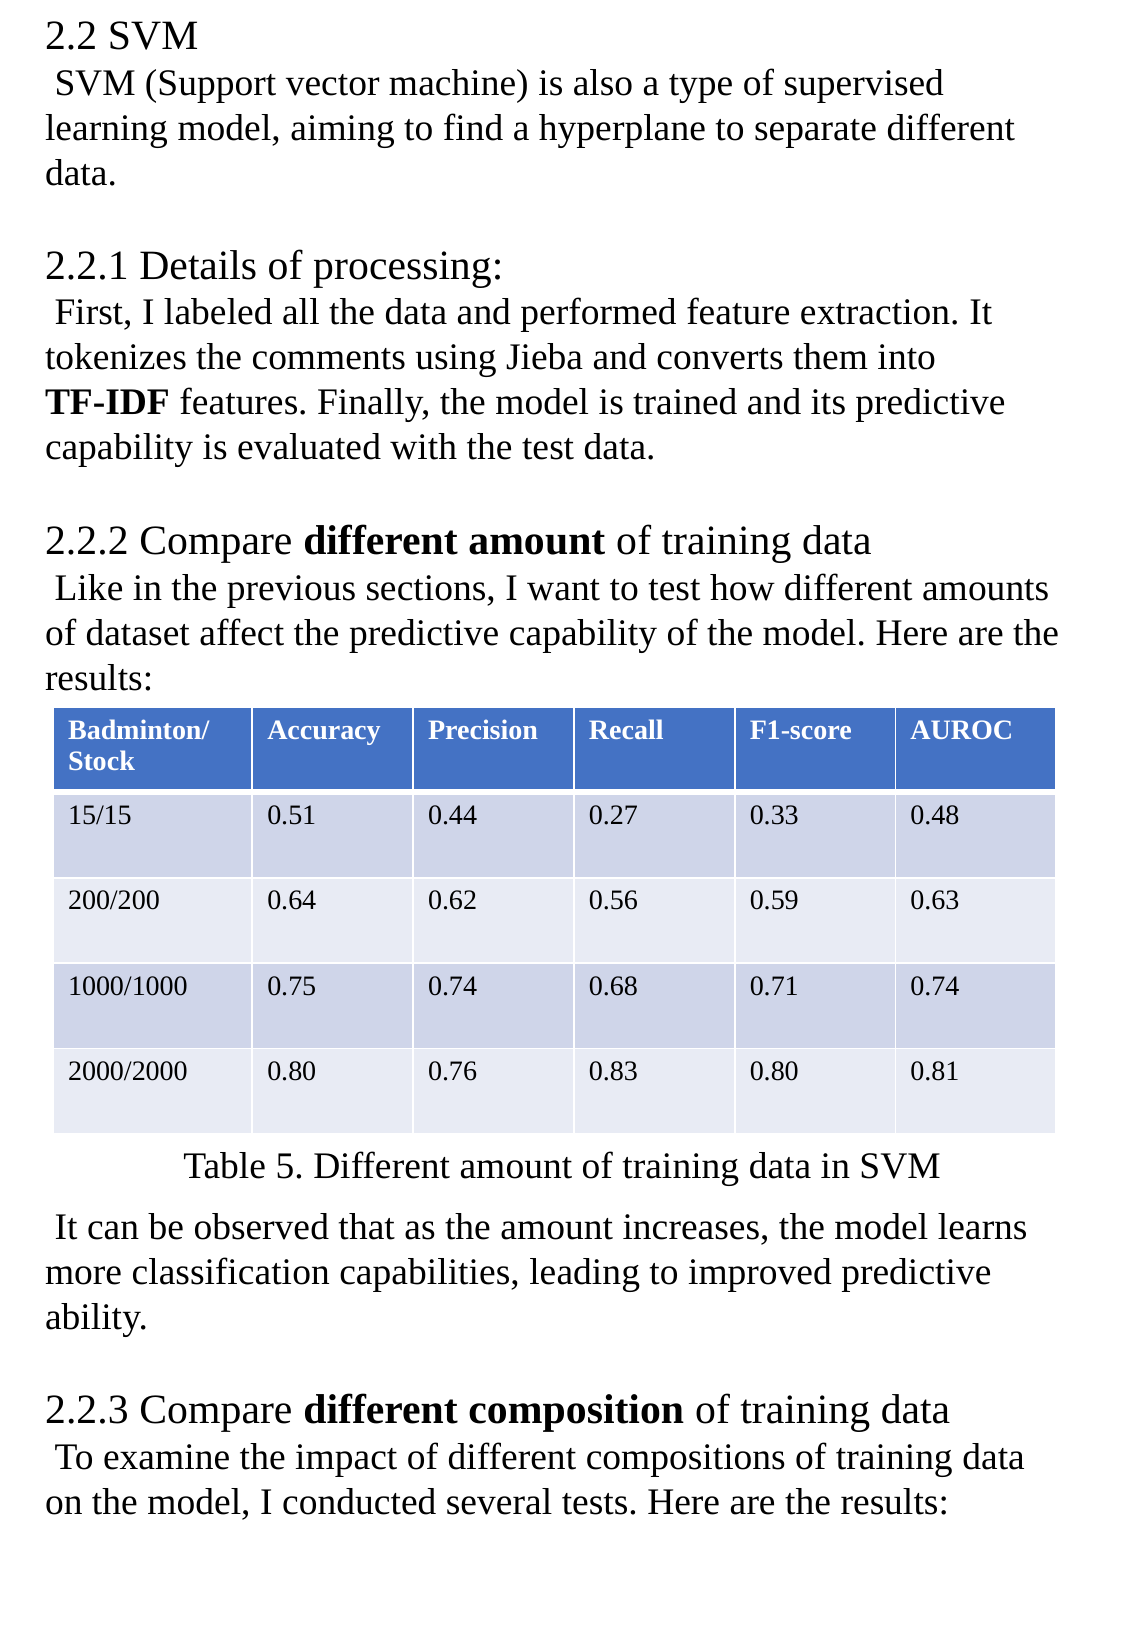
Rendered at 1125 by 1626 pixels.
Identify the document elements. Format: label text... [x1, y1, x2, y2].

table_cell 1000/1000 [54, 964, 251, 1048]
table_cell 0.33 [736, 795, 895, 877]
table_cell 0.80 [736, 1049, 895, 1133]
table_header F1-score [736, 708, 895, 789]
table_cell 0.75 [253, 964, 412, 1048]
text_box 2.2 SVM SVM (Support vector machine) is also a type of supervised learning model, aiming to find a hyperplane to separate different data. 2.2.1 Details of processing: First, I labeled all the data and performed feature extraction. It tokenizes the comments using Jieba and converts them into TF-IDF features. Finally, the model is trained and its predictive capability is evaluated with the test data. 2.2.2 Compare different amount of training data Like in the previous sections, I want to test how different amounts of dataset affect the predictive capability of the model. Here are the results: [30, 0, 1080, 705]
table_cell 0.48 [896, 795, 1055, 877]
table_cell 0.74 [414, 964, 573, 1048]
table_header AUROC [896, 708, 1055, 789]
table_cell 0.83 [575, 1049, 734, 1133]
table_cell 2000/2000 [54, 1049, 251, 1133]
text_box Table 5. Different amount of training data in SVM [37, 1133, 1088, 1194]
table_cell 0.64 [253, 879, 412, 962]
table_header Precision [414, 708, 573, 789]
table_cell 0.27 [575, 795, 734, 877]
table_cell 0.81 [896, 1049, 1055, 1133]
table_cell 0.44 [414, 795, 573, 877]
table_cell 0.59 [736, 879, 895, 962]
text_box It can be observed that as the amount increases, the model learns more classification capabilities, leading to improved predictive ability. 2.2.3 Compare different composition of training data To examine the impact of different compositions of training data on the model, I conducted several tests. Here are the results: [30, 1194, 1088, 1530]
table_cell 200/200 [54, 879, 251, 962]
table_header Accuracy [253, 708, 412, 789]
table_cell 0.62 [414, 879, 573, 962]
table_header Badminton/ Stock [54, 708, 251, 789]
table_cell 0.51 [253, 795, 412, 877]
table_cell 0.56 [575, 879, 734, 962]
table_cell 0.71 [736, 964, 895, 1048]
table_cell 0.63 [896, 879, 1055, 962]
table_cell 15/15 [54, 795, 251, 877]
table_cell 0.68 [575, 964, 734, 1048]
table_cell 0.80 [253, 1049, 412, 1133]
table_header Recall [575, 708, 734, 789]
table_cell 0.76 [414, 1049, 573, 1133]
table_cell 0.74 [896, 964, 1055, 1048]
